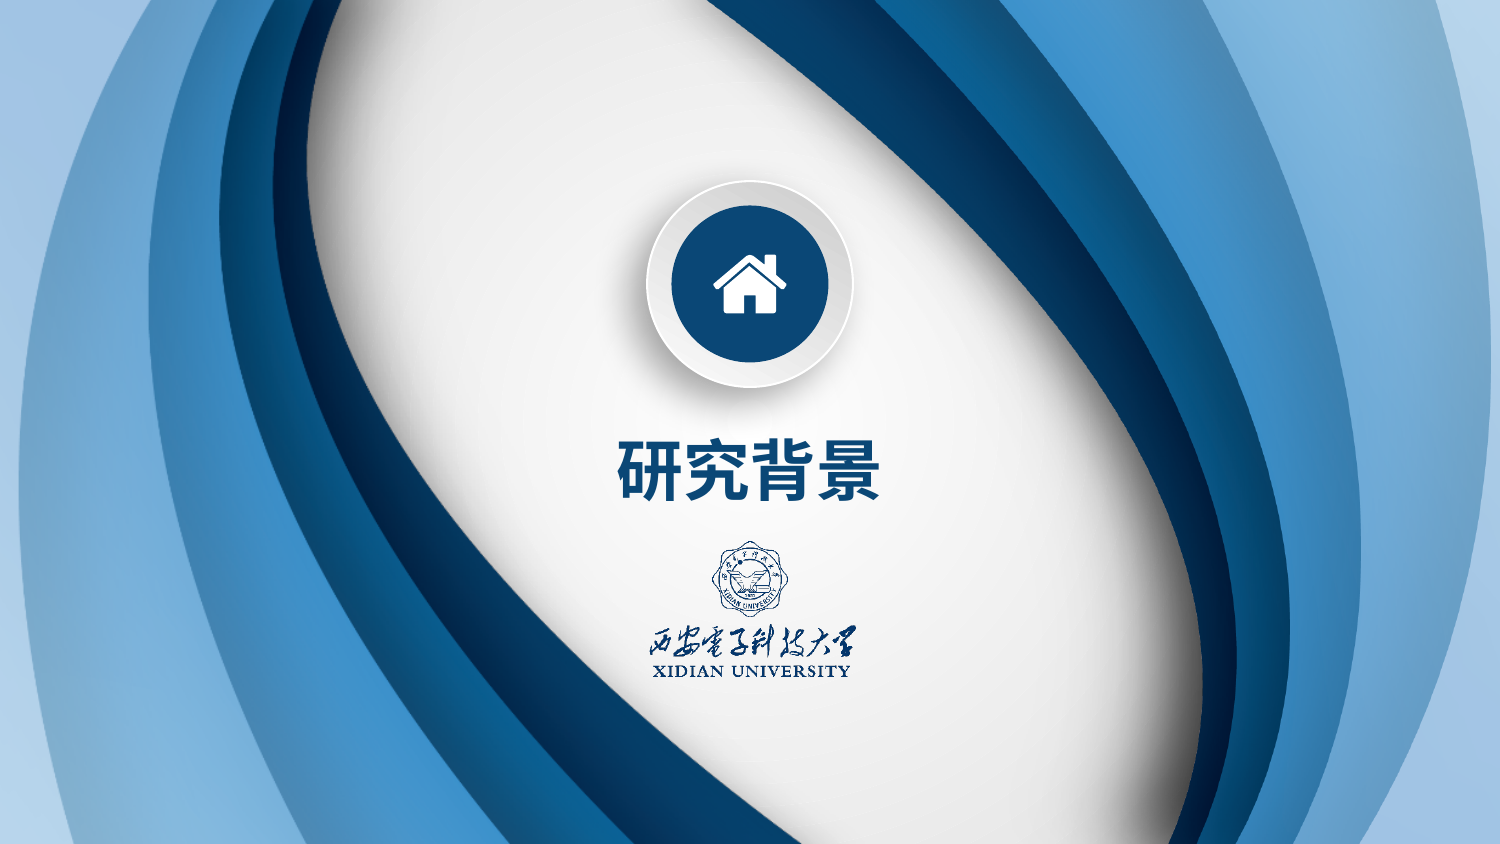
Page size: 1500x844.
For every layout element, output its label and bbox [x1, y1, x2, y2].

picture [0, 0, 1500, 844]
text_box [647, 181, 853, 387]
text_box [644, 541, 856, 693]
